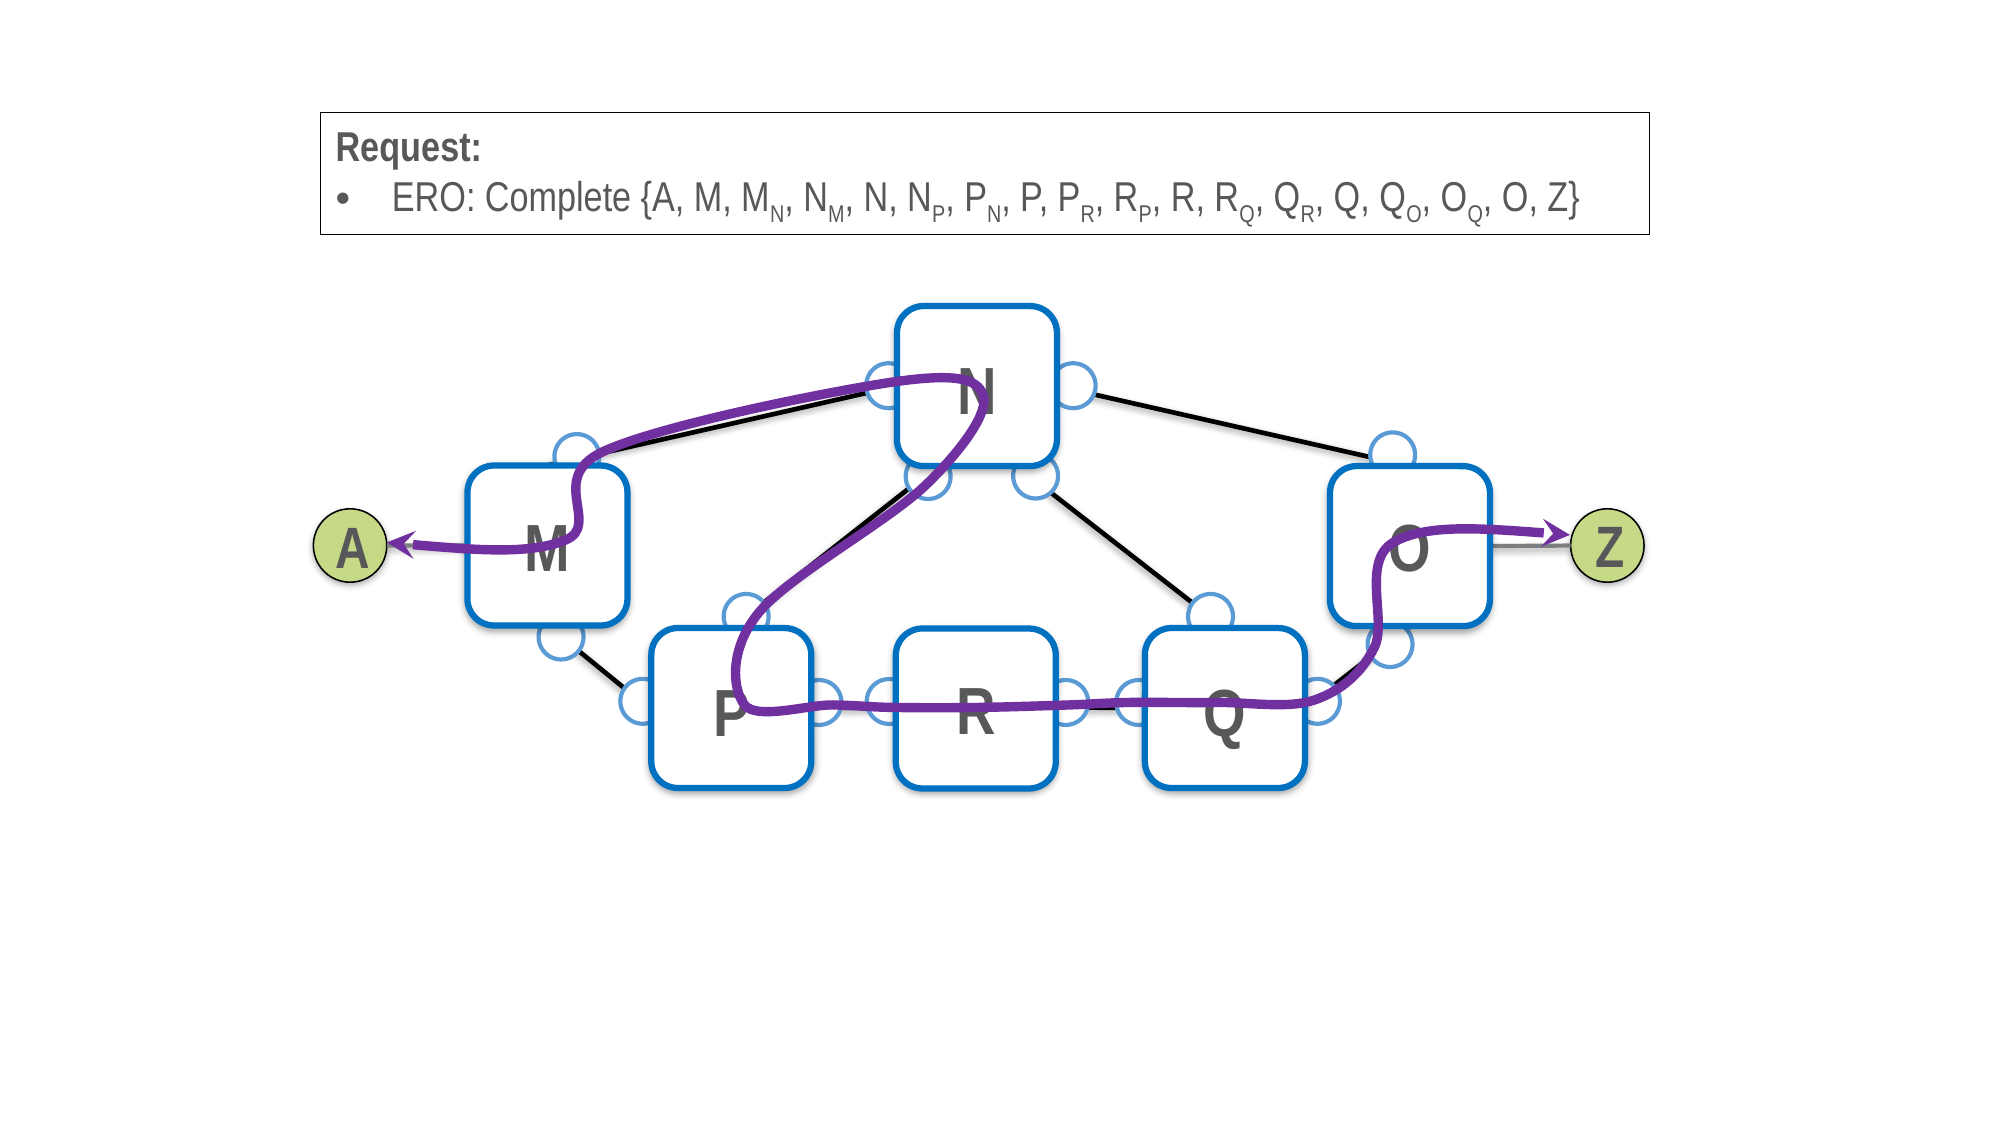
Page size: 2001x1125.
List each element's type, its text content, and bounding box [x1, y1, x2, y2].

text_box M [467, 497, 577, 541]
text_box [547, 386, 897, 466]
text_box [866, 363, 891, 385]
text_box N [896, 340, 1057, 436]
text_box [734, 527, 1570, 713]
text_box [651, 758, 812, 789]
text_box A [312, 503, 393, 588]
text_box [1144, 758, 1305, 789]
text_box [622, 711, 645, 724]
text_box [731, 466, 938, 628]
text_box [867, 708, 890, 724]
text_box P [651, 662, 812, 758]
text_box [817, 708, 841, 725]
text_box R [895, 707, 1056, 755]
text_box [1061, 708, 1088, 725]
text_box [938, 475, 951, 497]
text_box [467, 593, 628, 626]
text_box [1116, 708, 1139, 725]
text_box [1016, 466, 1225, 628]
text_box [895, 755, 1056, 789]
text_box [1304, 626, 1410, 708]
text_box [386, 466, 731, 551]
text_box Request: ERO: Complete {A, M, MN, NM, N, NP, PN, P, PR, RP, R, RQ, QR, Q, QO, OQ, O, Z} [320, 112, 1650, 235]
text_box O [1378, 536, 1490, 593]
text_box [723, 599, 731, 626]
text_box Q [1144, 704, 1305, 758]
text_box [547, 625, 652, 711]
text_box [896, 306, 1057, 340]
text_box [946, 436, 1056, 467]
text_box Z [1569, 501, 1650, 587]
text_box [1329, 466, 1490, 497]
text_box [652, 627, 746, 662]
text_box [1410, 440, 1416, 464]
text_box M [467, 541, 628, 593]
text_box [862, 376, 985, 475]
text_box [1062, 363, 1096, 386]
text_box [538, 634, 547, 655]
text_box O [1329, 497, 1490, 536]
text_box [1056, 386, 1410, 467]
text_box [467, 465, 581, 497]
text_box [1310, 708, 1339, 724]
text_box [1378, 593, 1490, 627]
